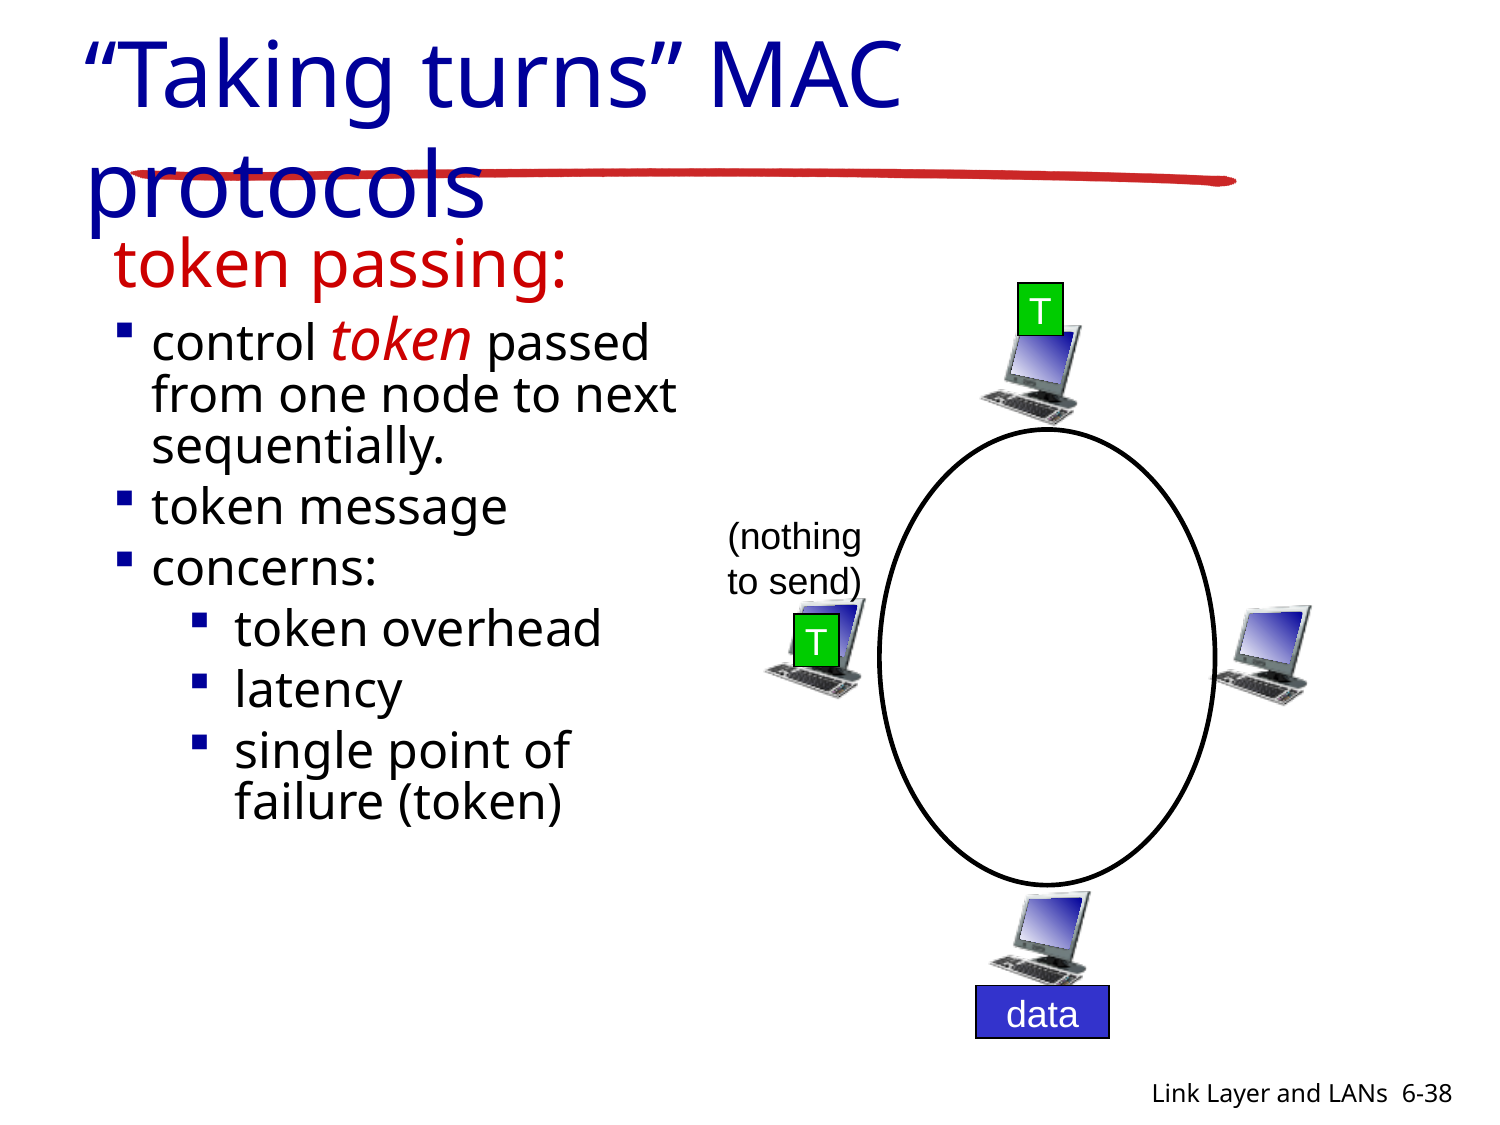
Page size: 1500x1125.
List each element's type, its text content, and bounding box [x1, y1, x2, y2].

text_box T [1017, 283, 1063, 319]
title “Taking turns” MAC protocols [69, 32, 1345, 220]
picture [124, 163, 1251, 192]
text_box [879, 436, 1210, 885]
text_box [965, 886, 1094, 1000]
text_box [1185, 601, 1315, 714]
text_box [956, 321, 1086, 434]
footer Link Layer and LANs [1045, 1069, 1404, 1110]
text_box token passing: control token passed from one node to next sequentially. token message concerns: token overhead latency single point of failure (token) [98, 225, 715, 989]
text_box data [976, 985, 1110, 1039]
text_box (nothing to send) [712, 505, 878, 610]
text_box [740, 594, 869, 707]
slide_number 6-38 [1387, 1069, 1478, 1115]
